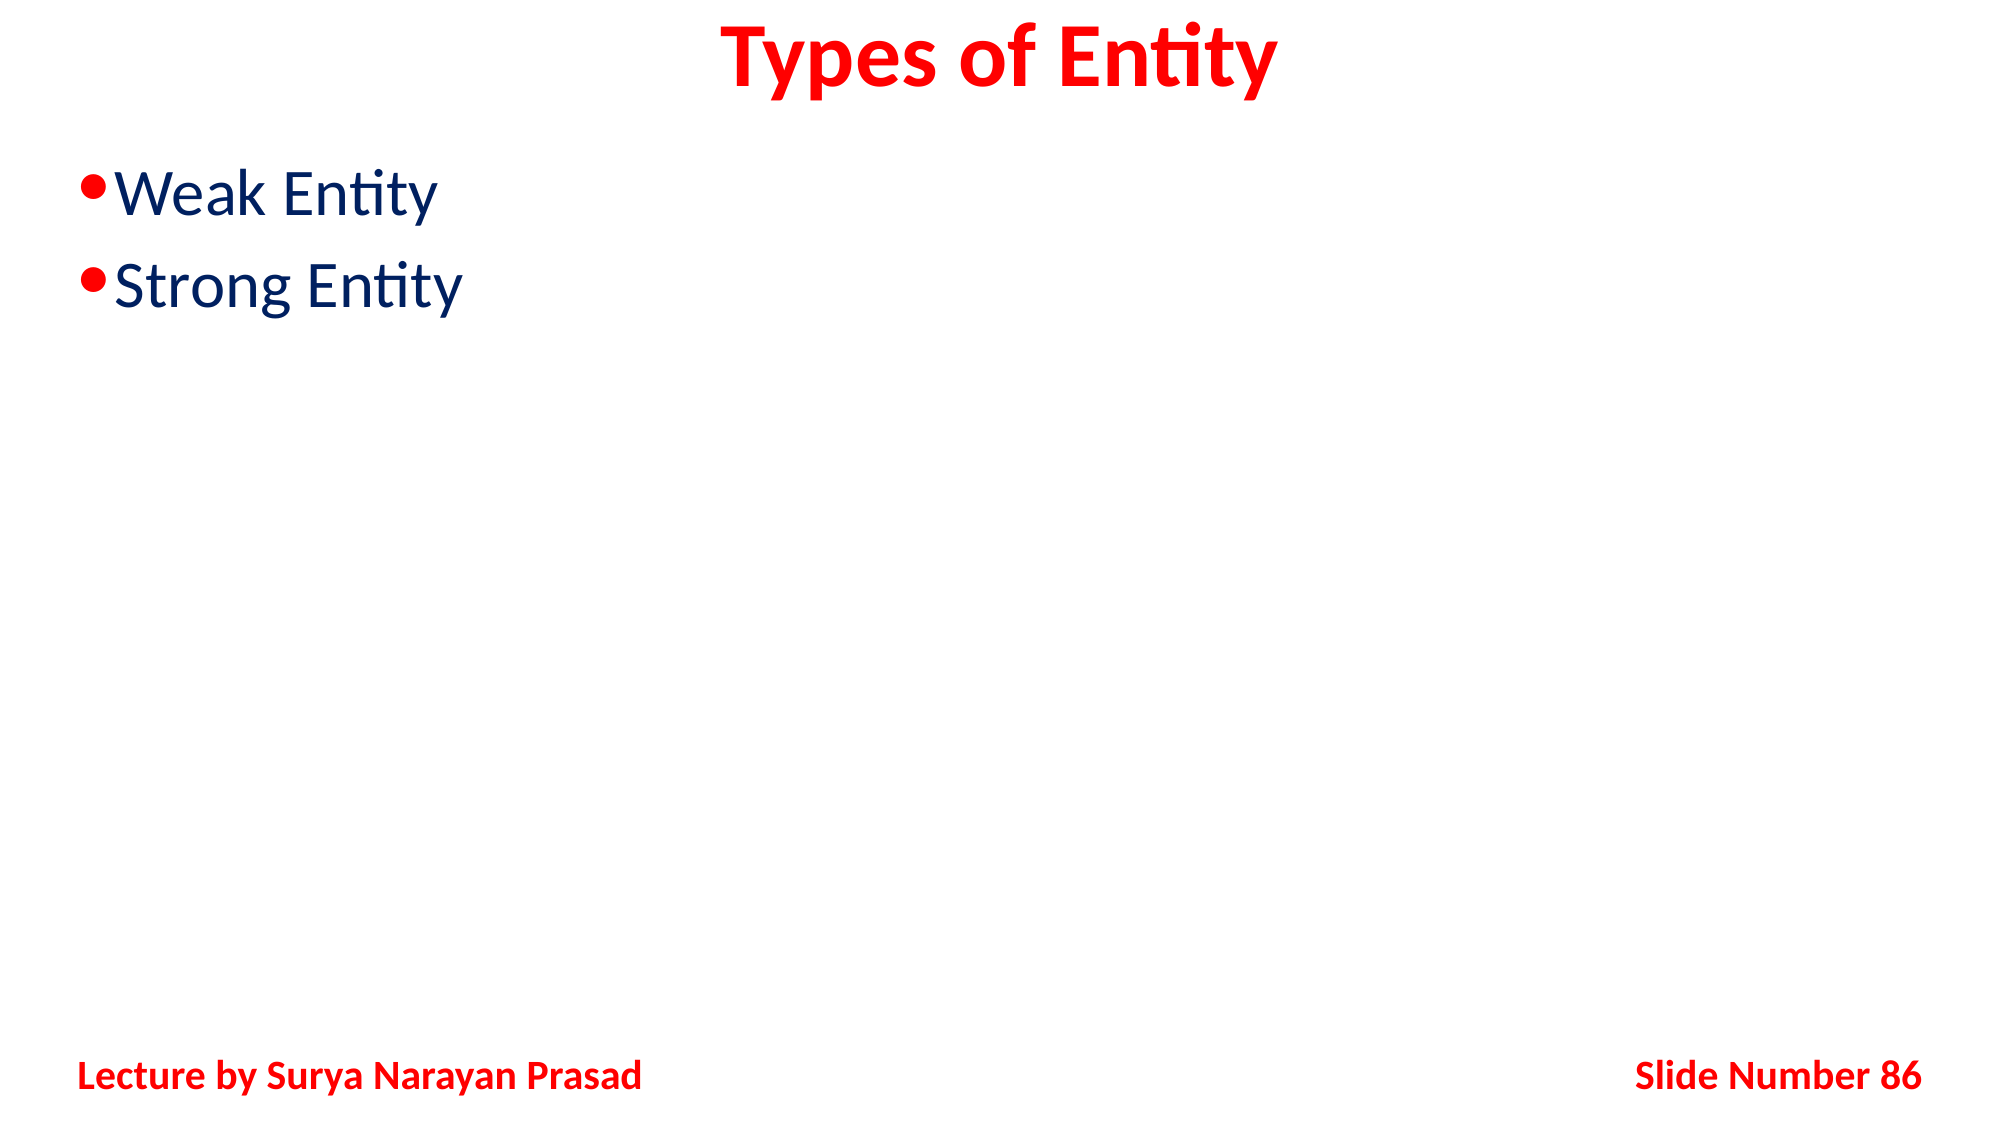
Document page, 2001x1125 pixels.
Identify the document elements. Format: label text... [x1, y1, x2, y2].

list Weak Entity Strong Entity [62, 149, 1938, 1000]
slide_number Slide Number 86 [1524, 1042, 1938, 1103]
title Types of Entity [0, 0, 2000, 125]
footer Lecture by Surya Narayan Prasad [62, 1042, 688, 1103]
